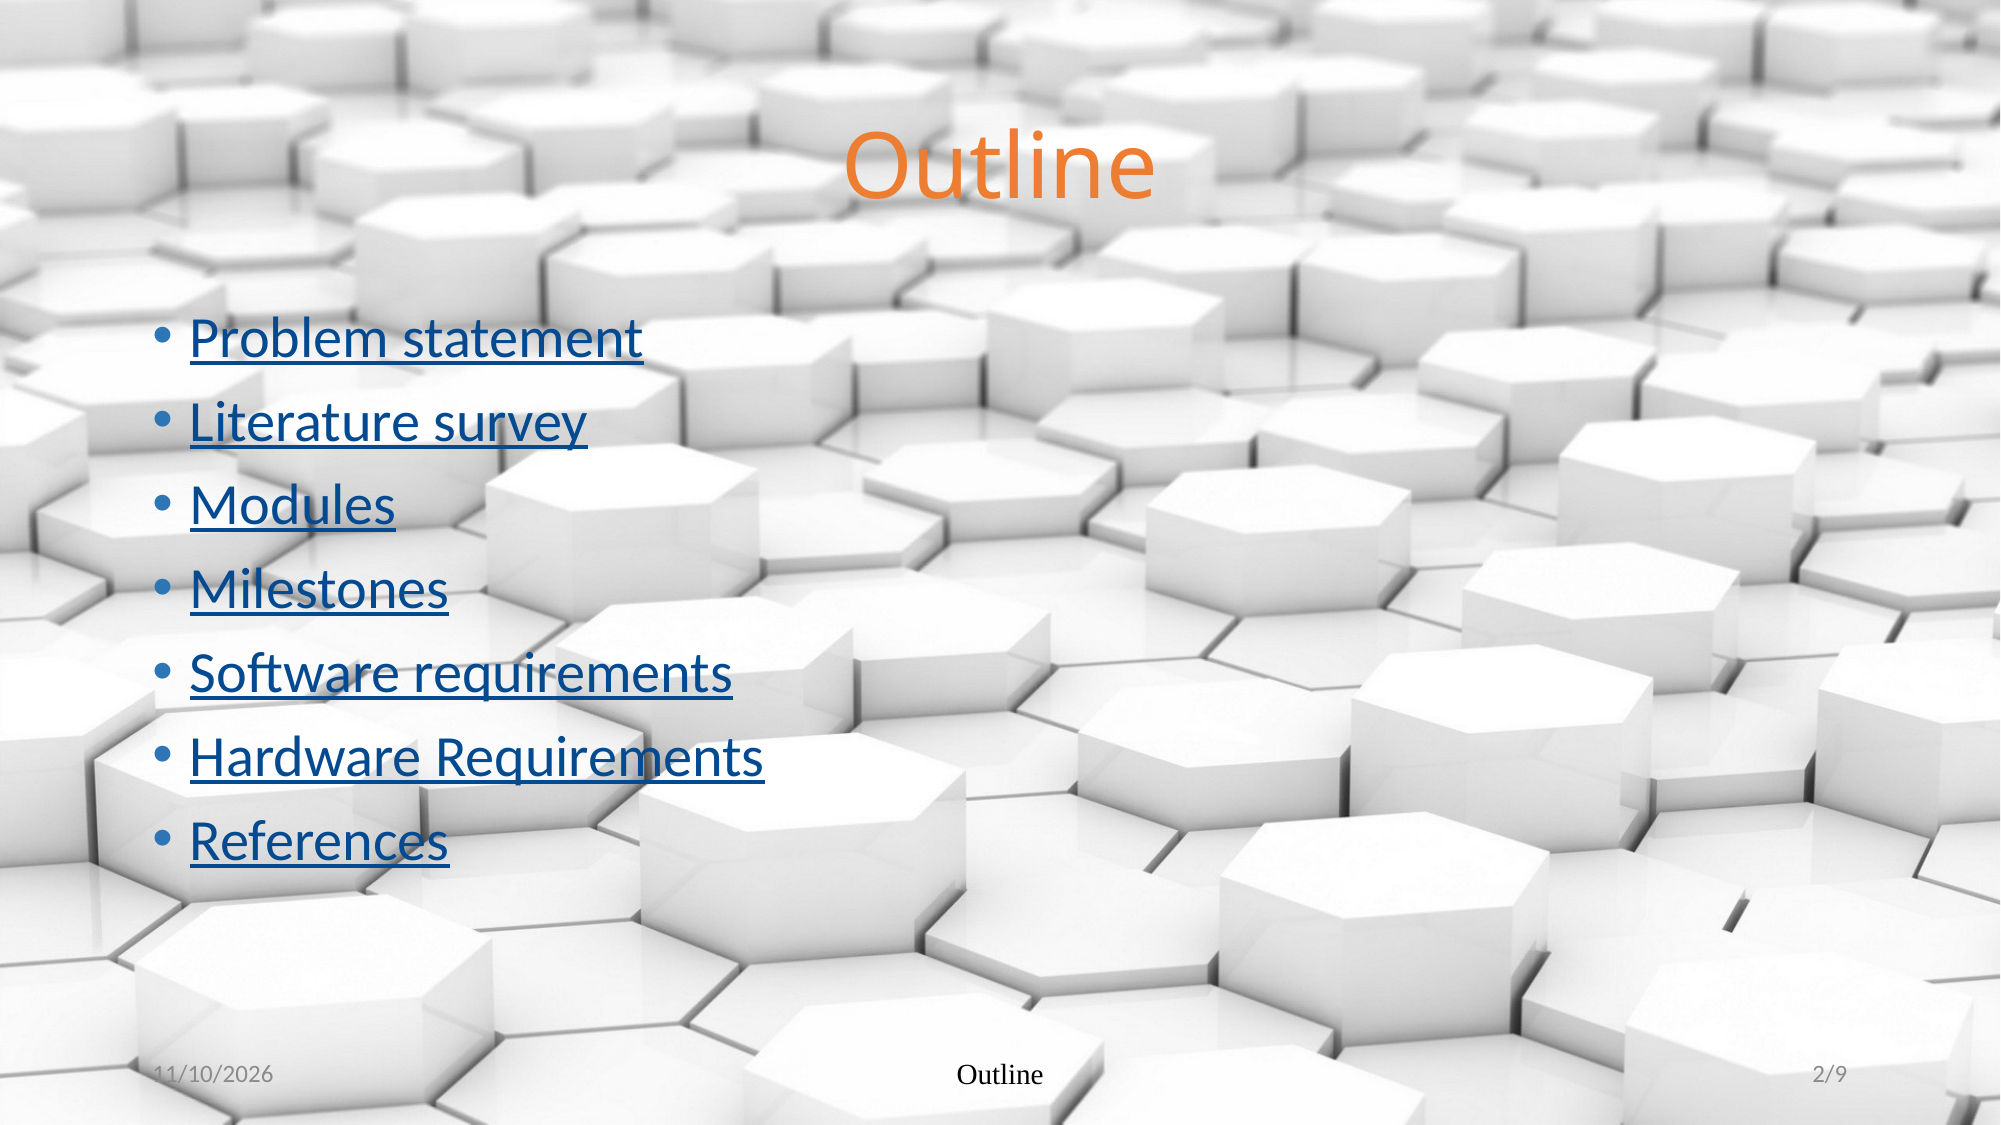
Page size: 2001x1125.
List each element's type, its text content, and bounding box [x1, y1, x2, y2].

slide_number 2/9 [1412, 1042, 1863, 1103]
picture [0, 0, 2001, 1125]
title Outline [137, 59, 1863, 278]
list Problem statement Literature survey Modules Milestones Software requirements Hardware Requirements References [137, 299, 1863, 1014]
footer Outline [662, 1042, 1338, 1103]
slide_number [137, 1042, 588, 1103]
